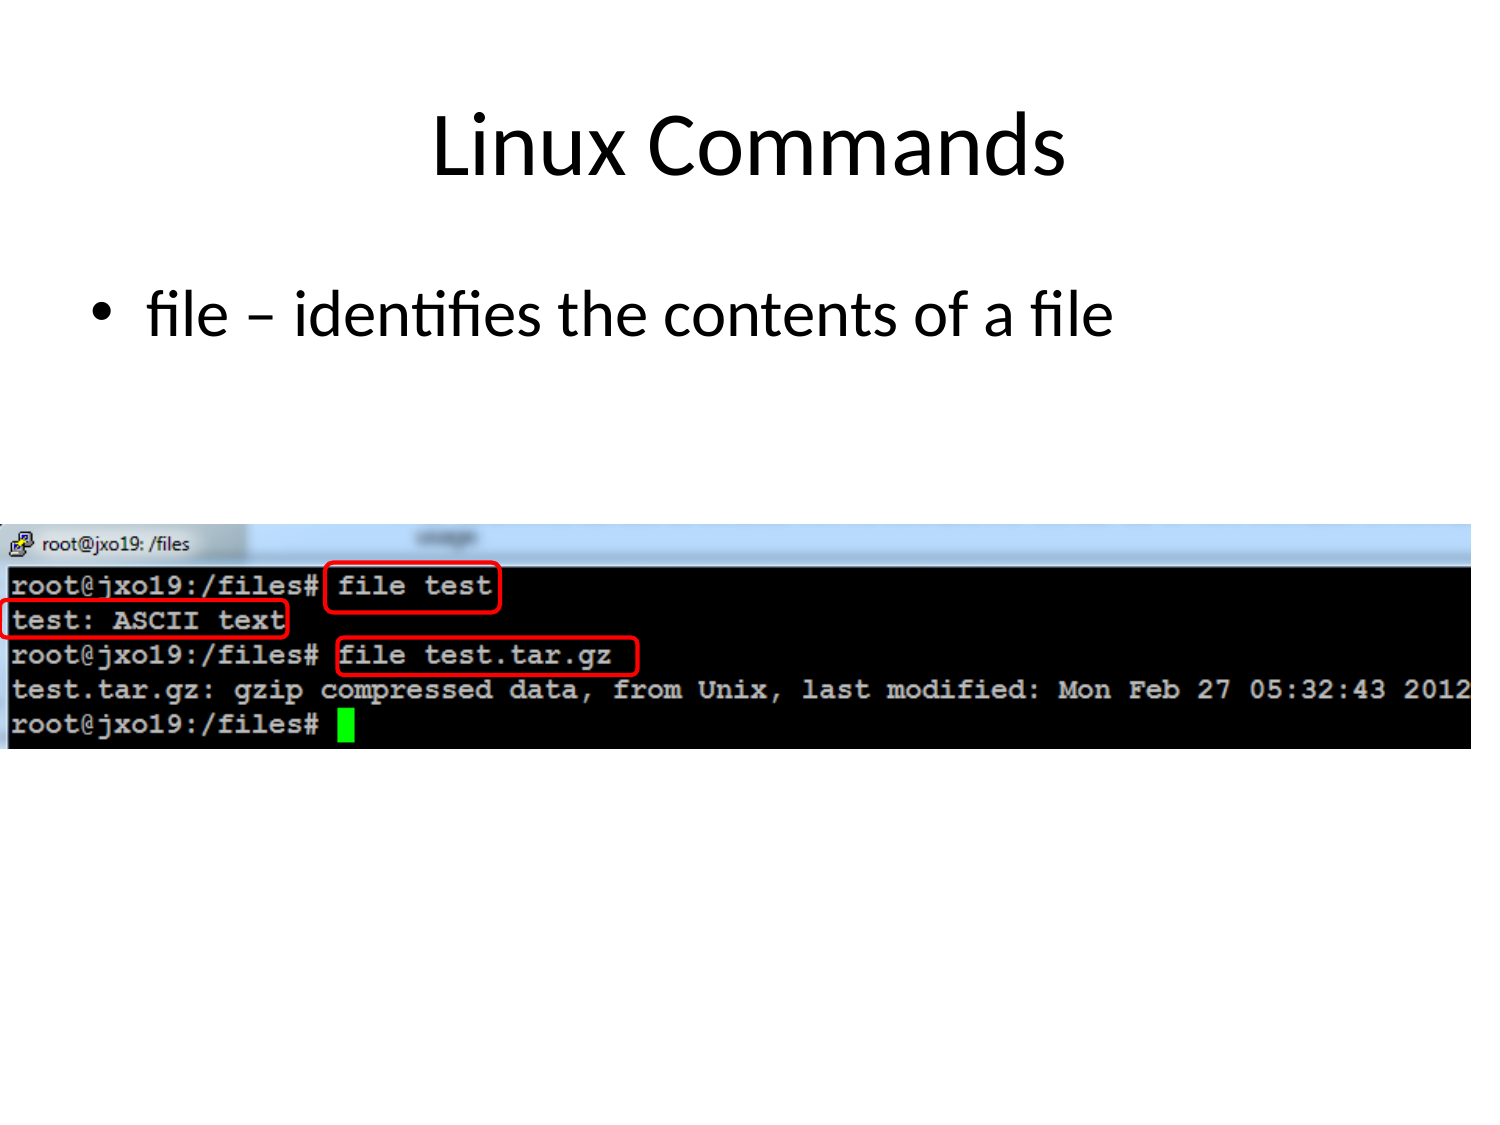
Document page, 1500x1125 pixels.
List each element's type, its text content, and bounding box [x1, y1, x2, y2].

list file – identifies the contents of a file [75, 262, 1425, 523]
title Linux Commands [75, 45, 1425, 233]
picture [0, 524, 1471, 749]
